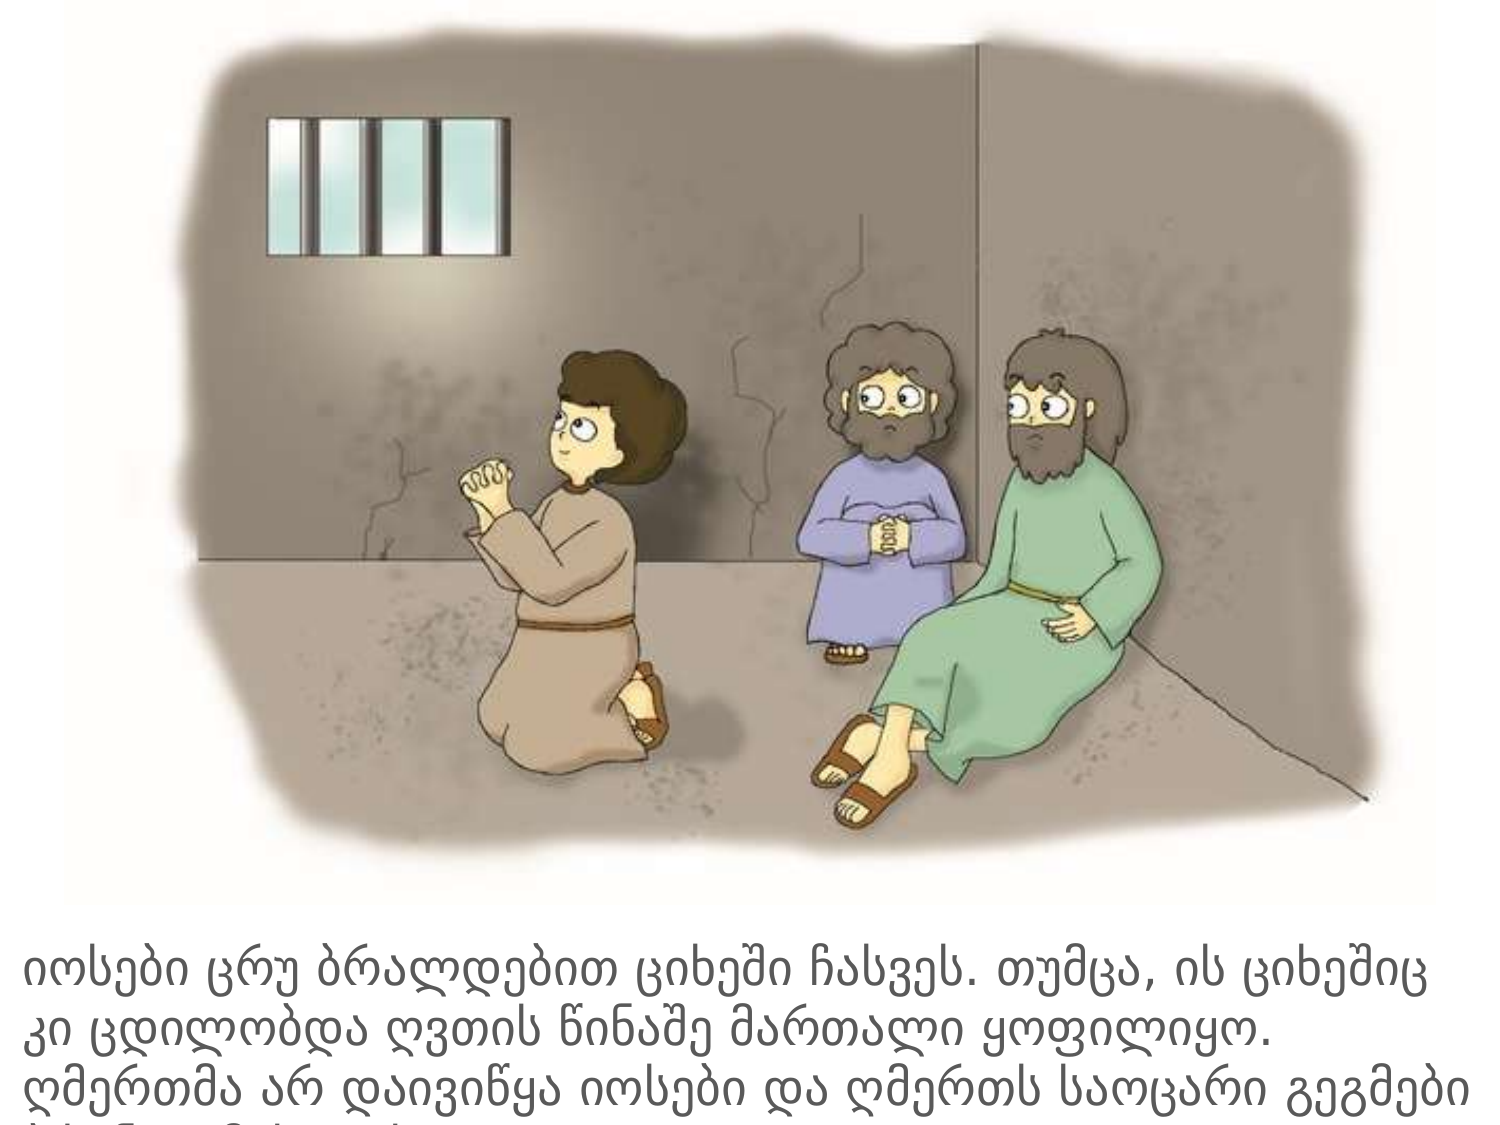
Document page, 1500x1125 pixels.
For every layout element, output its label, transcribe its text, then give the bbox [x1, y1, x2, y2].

text_box იოსები ცრუ ბრალდებით ციხეში ჩასვეს. თუმცა, ის ციხეშიც კი ცდილობდა ღვთის წინაშე მართალი ყოფილიყო. ღმერთმა არ დაივიწყა იოსები და ღმერთს საოცარი გეგმები ჰქონდა მისთვის. [7, 928, 1493, 1125]
picture [64, 0, 1436, 906]
